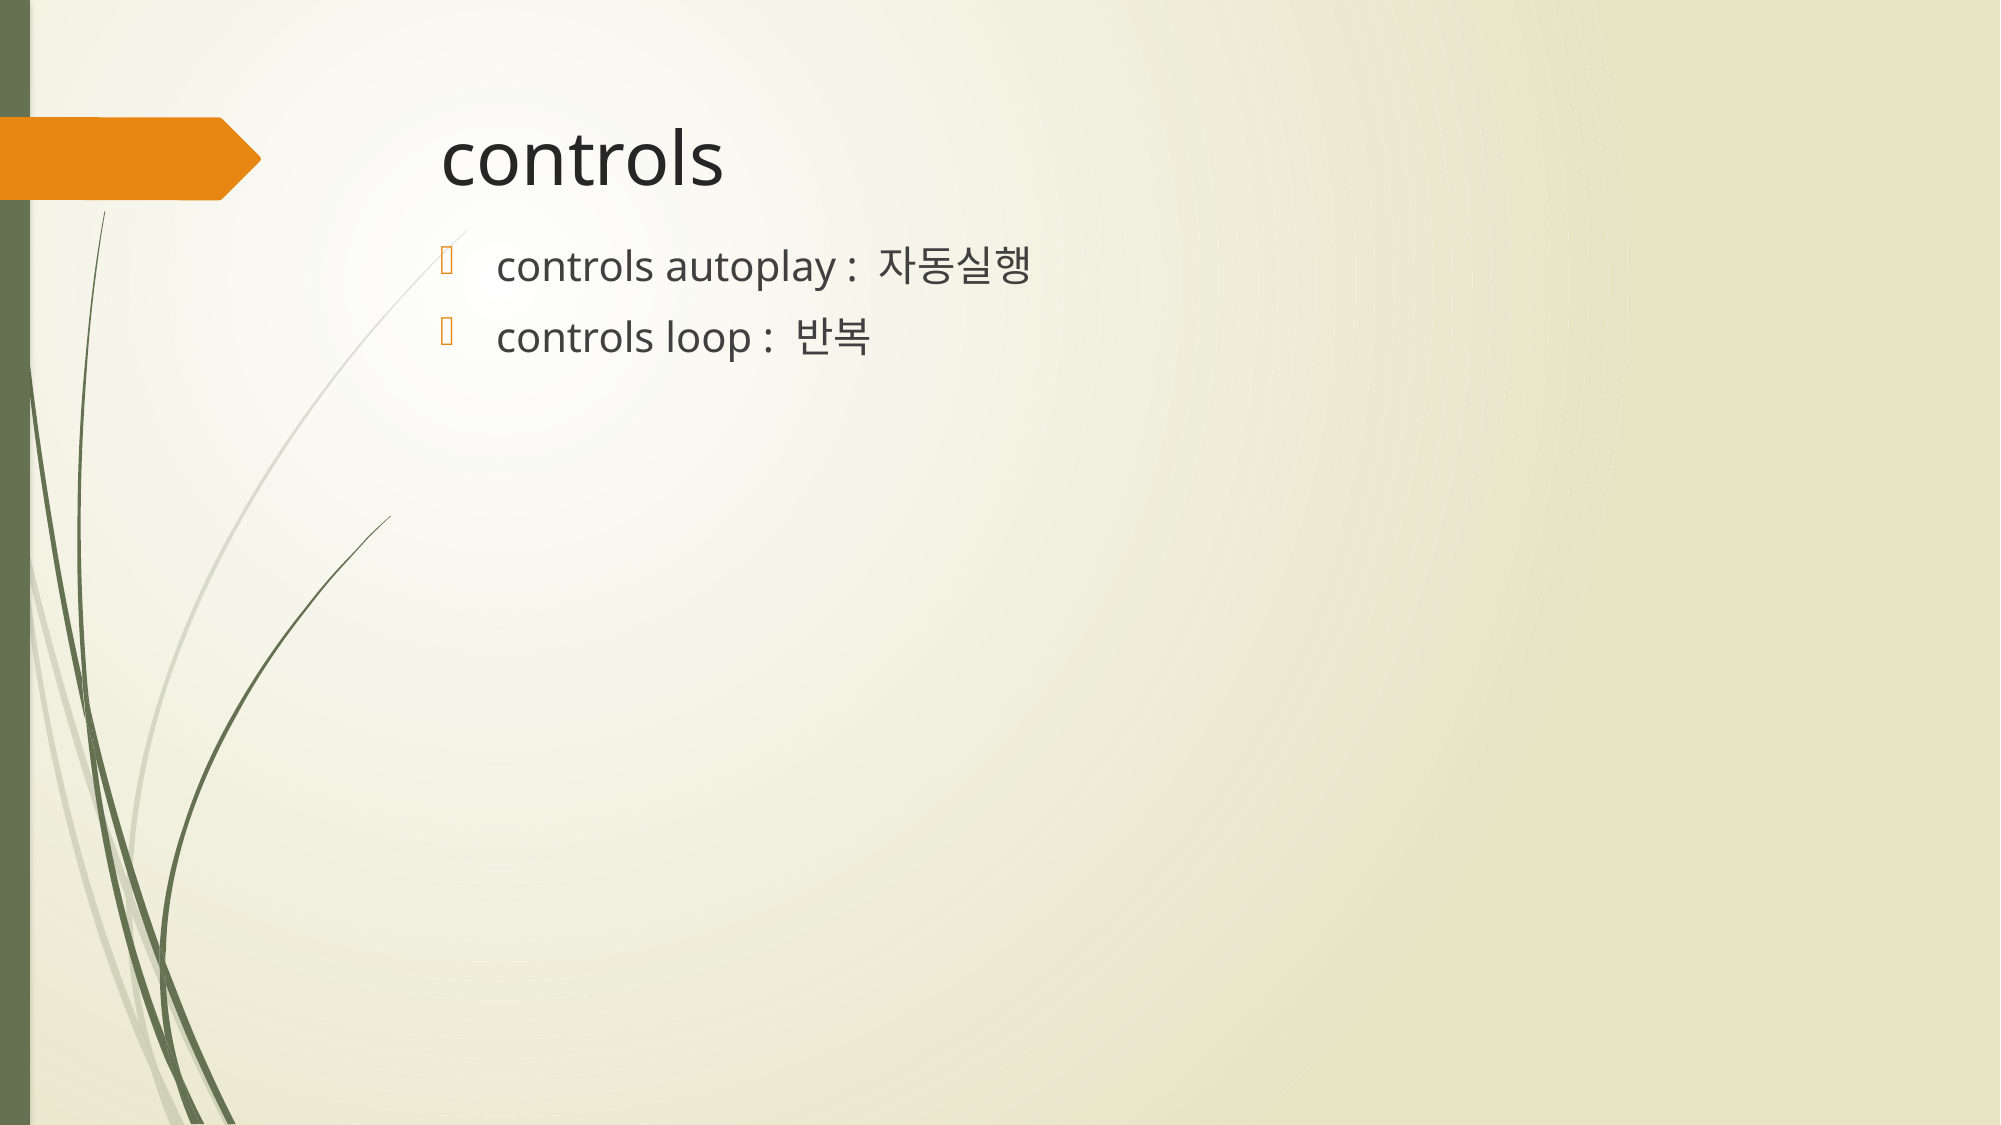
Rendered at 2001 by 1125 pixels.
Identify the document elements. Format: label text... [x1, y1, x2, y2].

title controls [425, 102, 1888, 232]
list controls autoplay : 자동실행 controls loop : 반복 [424, 232, 1888, 970]
